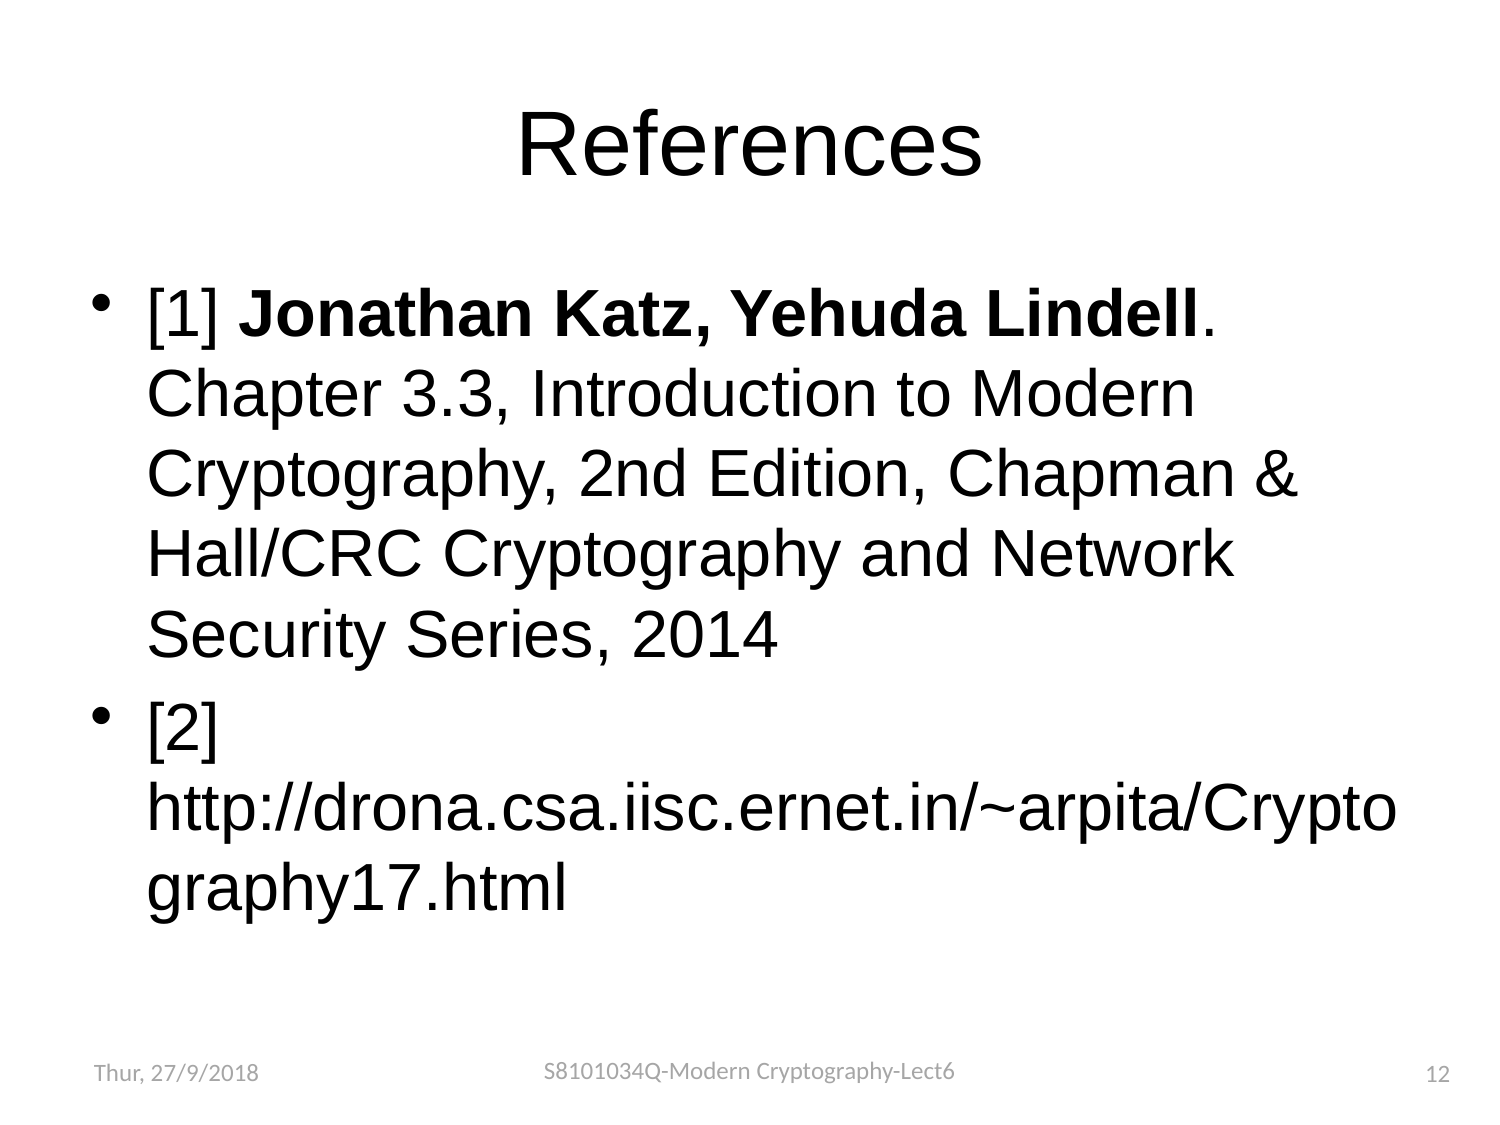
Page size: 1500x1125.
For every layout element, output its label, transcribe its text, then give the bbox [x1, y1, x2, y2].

slide_number 12 [1395, 1049, 1481, 1094]
footer S8101034Q-Modern Cryptography-Lect6 [512, 1046, 988, 1092]
list [1] Jonathan Katz, Yehuda Lindell. Chapter 3.3, Introduction to Modern Cryptography, 2nd Edition, Chapman & Hall/CRC Cryptography and Network Security Series, 2014 [2] http://drona.csa.iisc.ernet.in/~arpita/Cryptography17.html [74, 262, 1426, 1006]
title References [74, 44, 1426, 233]
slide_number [1, 1049, 353, 1094]
